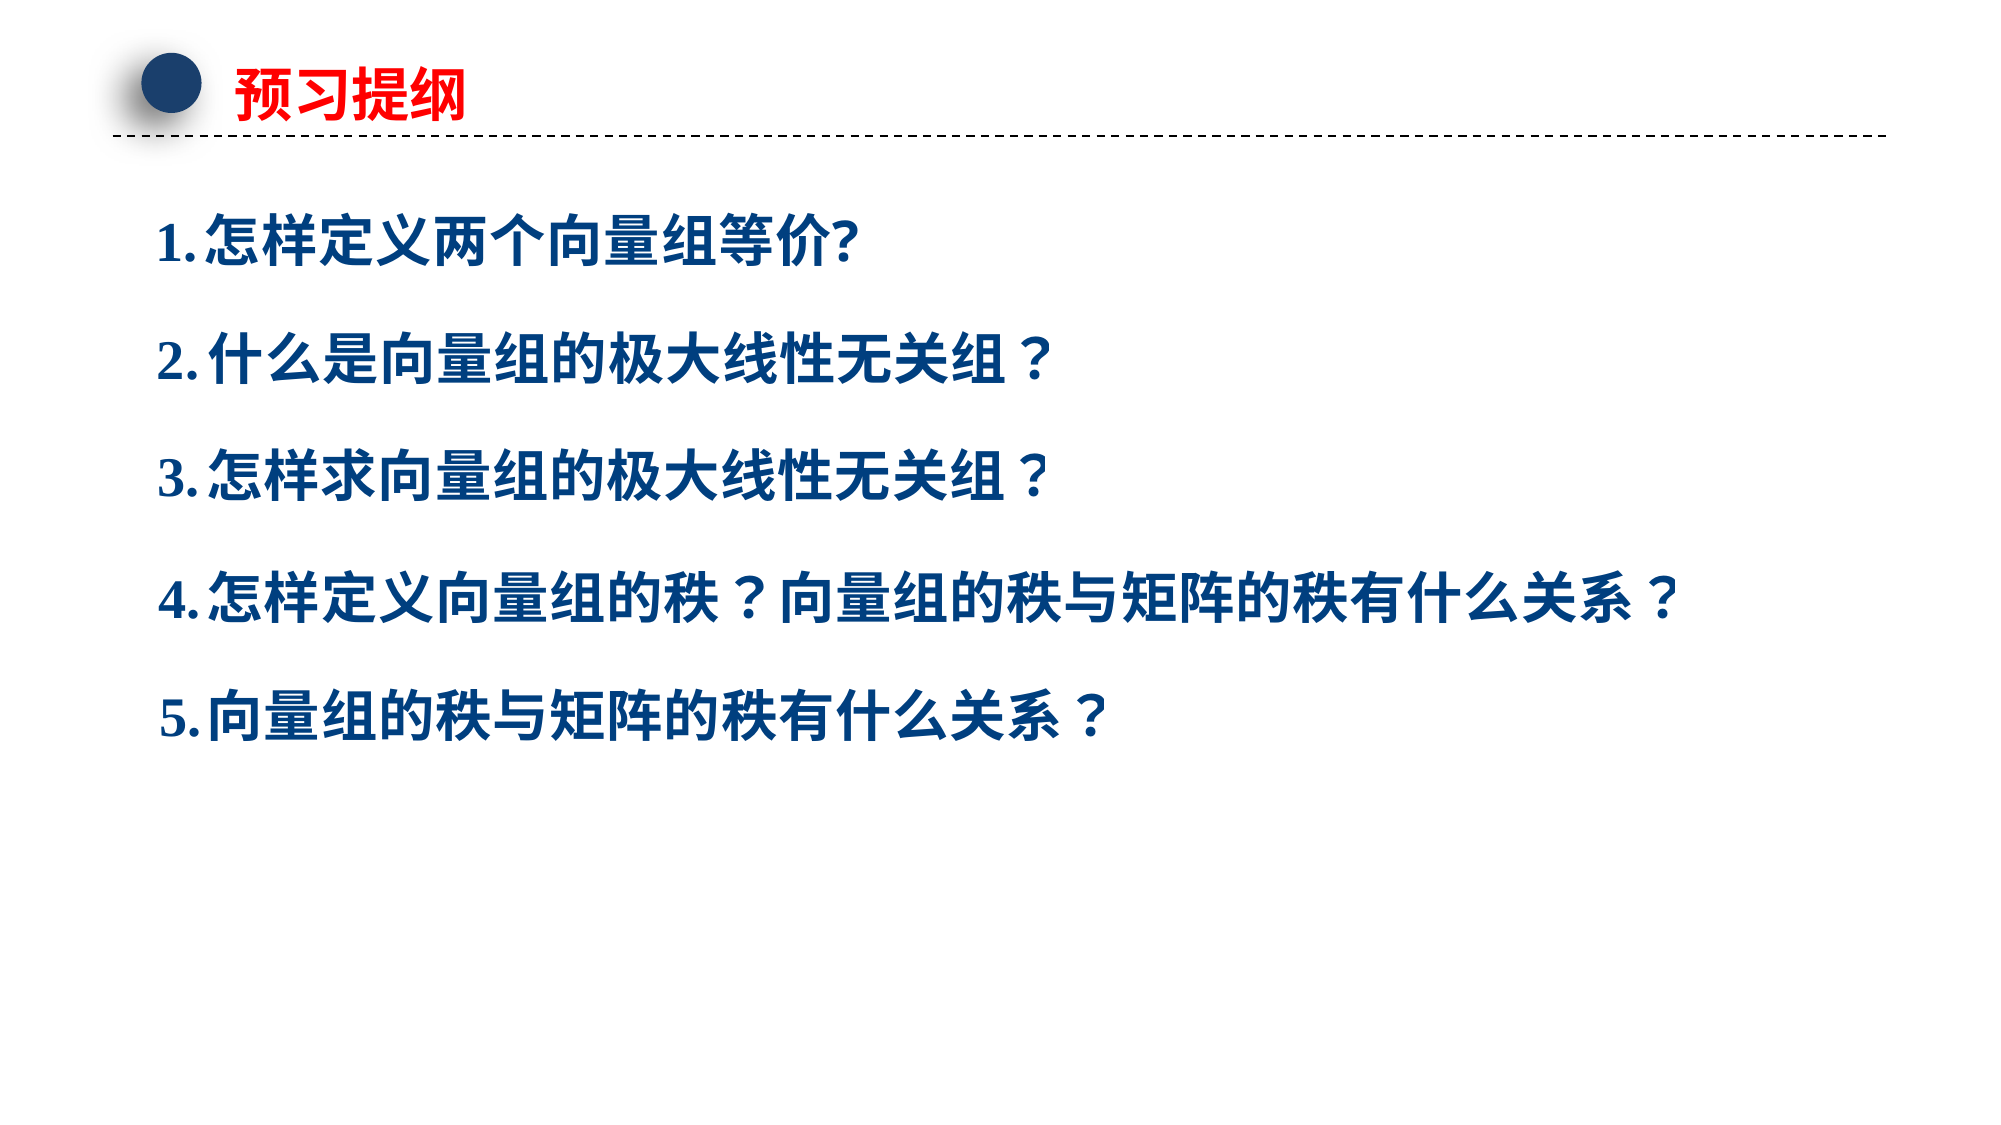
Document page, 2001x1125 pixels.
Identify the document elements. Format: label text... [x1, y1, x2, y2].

text_box [140, 51, 203, 115]
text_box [151, 680, 1104, 760]
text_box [148, 323, 1049, 403]
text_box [149, 440, 1045, 521]
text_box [150, 204, 868, 285]
text_box 预习提纲 [220, 15, 636, 136]
text_box 预习提纲 [220, 137, 636, 143]
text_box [150, 562, 1675, 642]
